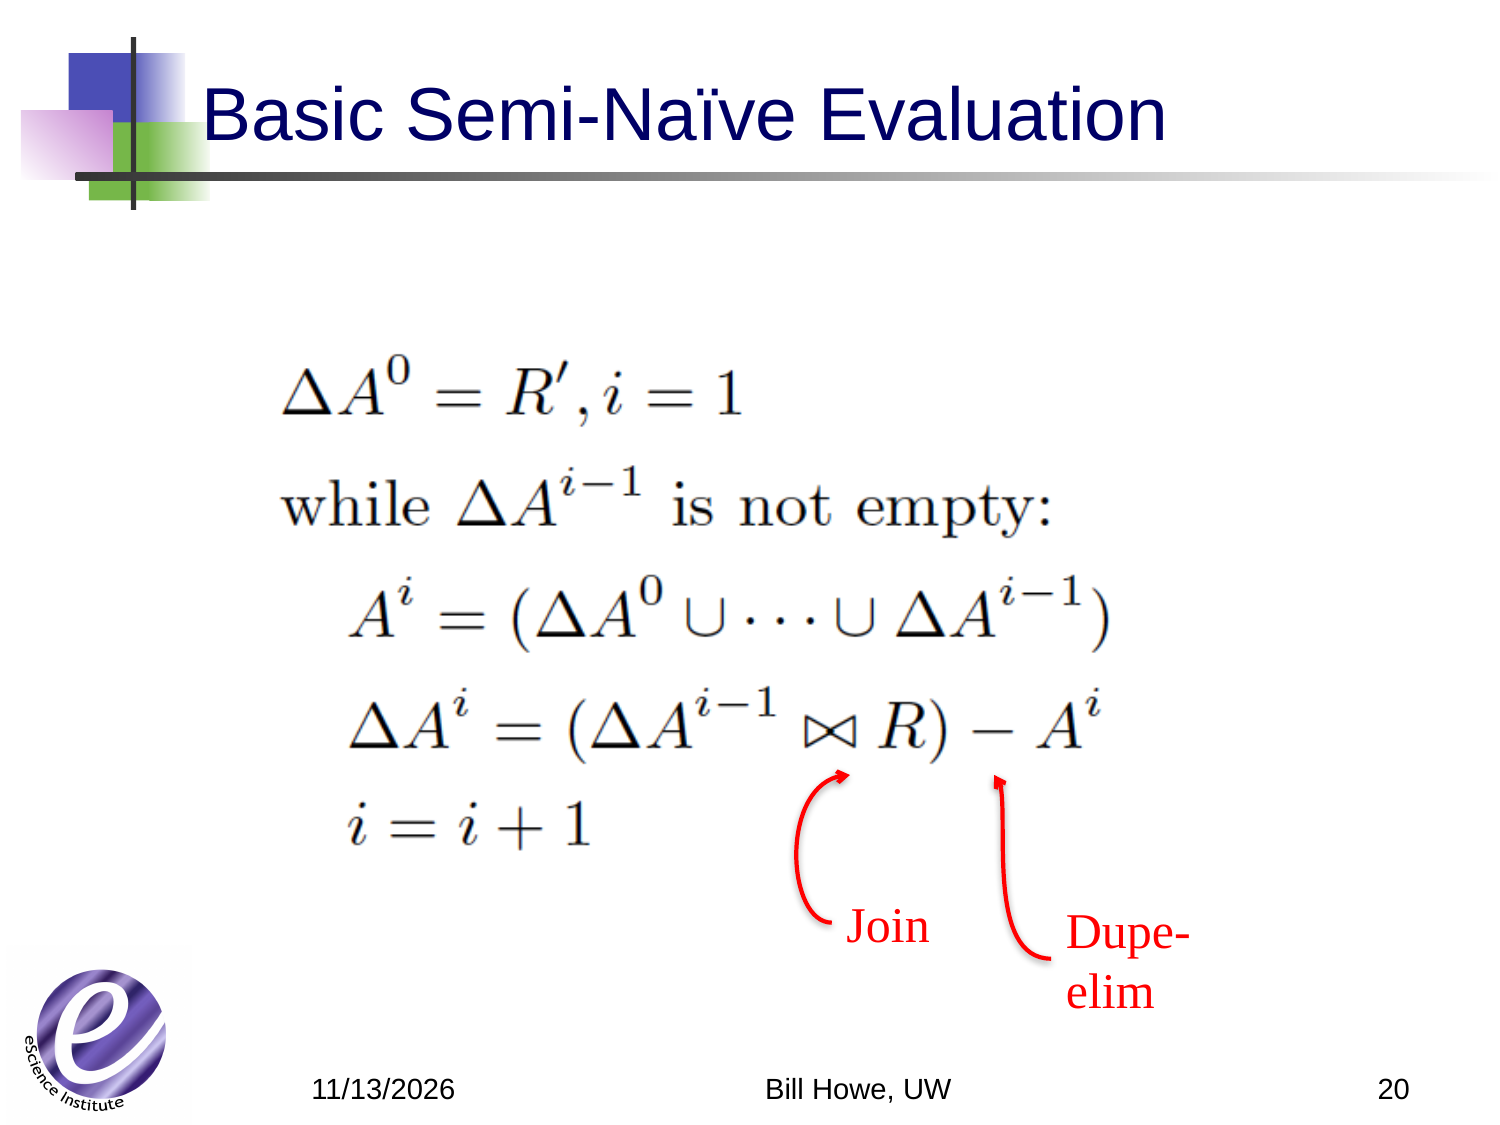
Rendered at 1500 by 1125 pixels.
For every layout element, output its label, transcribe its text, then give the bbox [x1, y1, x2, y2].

footer Bill Howe, UW [620, 1037, 1096, 1113]
picture [241, 337, 1163, 886]
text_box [831, 774, 1276, 953]
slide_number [296, 1038, 609, 1113]
title Basic Semi-Naïve Evaluation [186, 52, 1466, 163]
slide_number 20 [1112, 1037, 1425, 1113]
picture [6, 945, 192, 1125]
